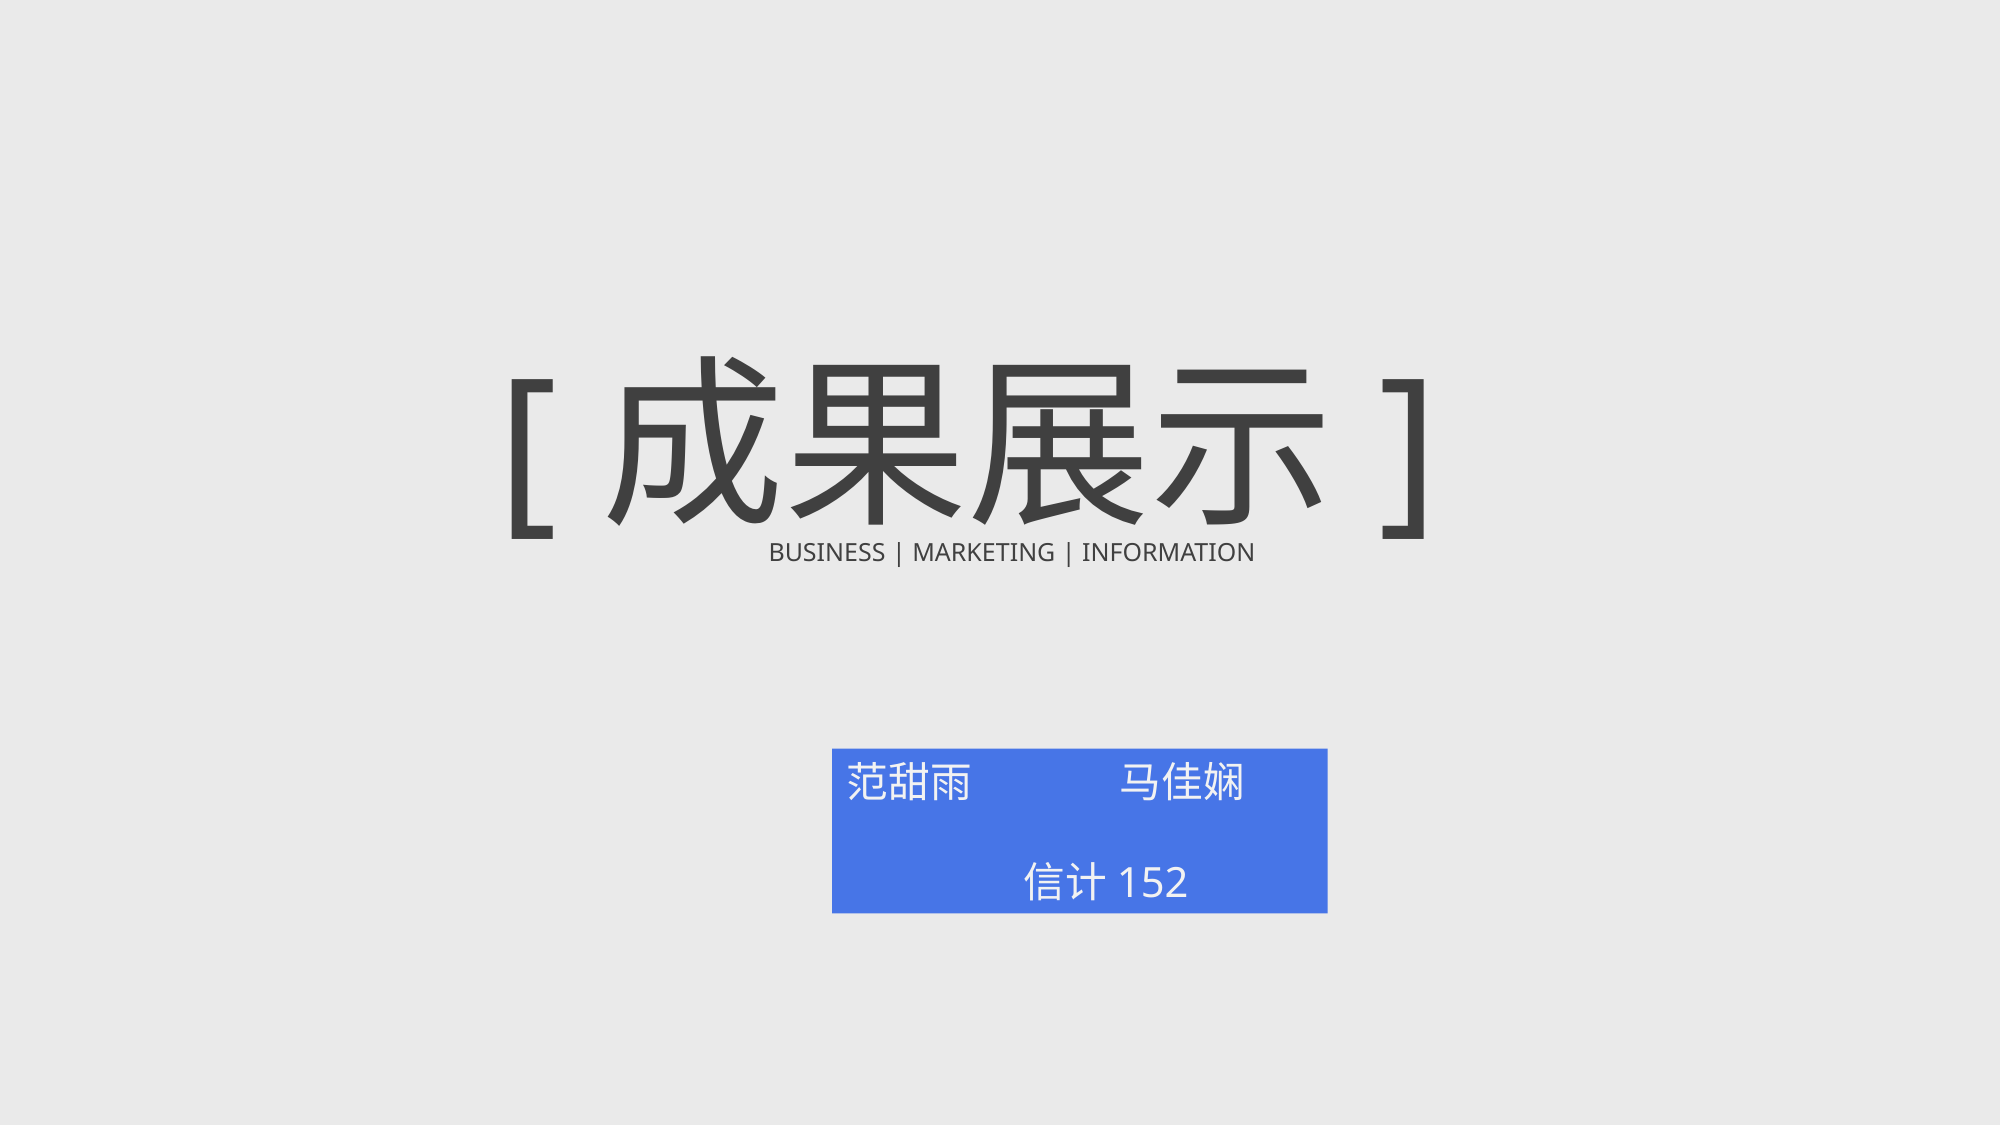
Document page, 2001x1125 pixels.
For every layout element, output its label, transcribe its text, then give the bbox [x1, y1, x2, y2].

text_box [536, 319, 1399, 576]
text_box [0, 0, 2000, 1125]
text_box 范甜雨 马佳娴 信计152 [832, 748, 1328, 914]
